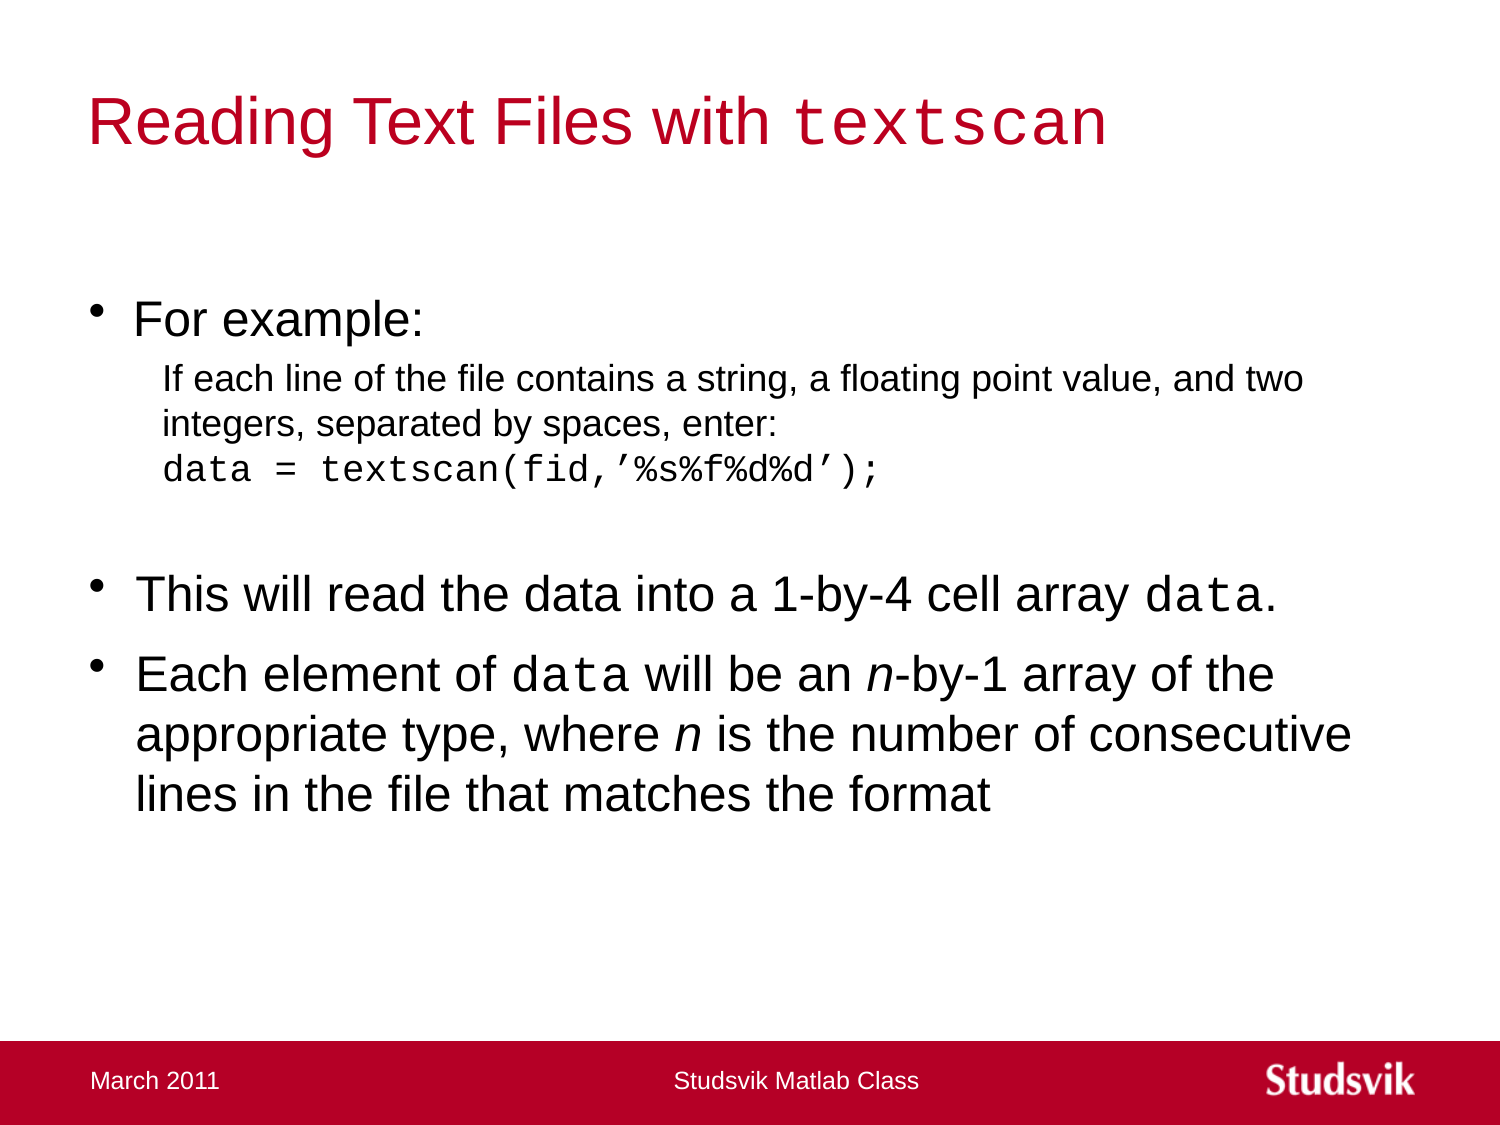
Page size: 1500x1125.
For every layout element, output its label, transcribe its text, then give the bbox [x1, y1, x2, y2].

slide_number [75, 1049, 465, 1110]
picture [0, 1041, 1500, 1125]
title Reading Text Files with textscan [87, 78, 1412, 267]
list For example: If each line of the file contains a string, a floating point value, and two integers, separated by spaces, enter: data = textscan(fid,’%s%f%d%d’); This will read the data into a 1-by-4 cell array data. Each element of data will be an n-by-1 array of the appropriate type, where n is the number of consecutive lines in the file that matches the format [88, 286, 1412, 1003]
footer Studsvik Matlab Class [559, 1049, 1035, 1110]
